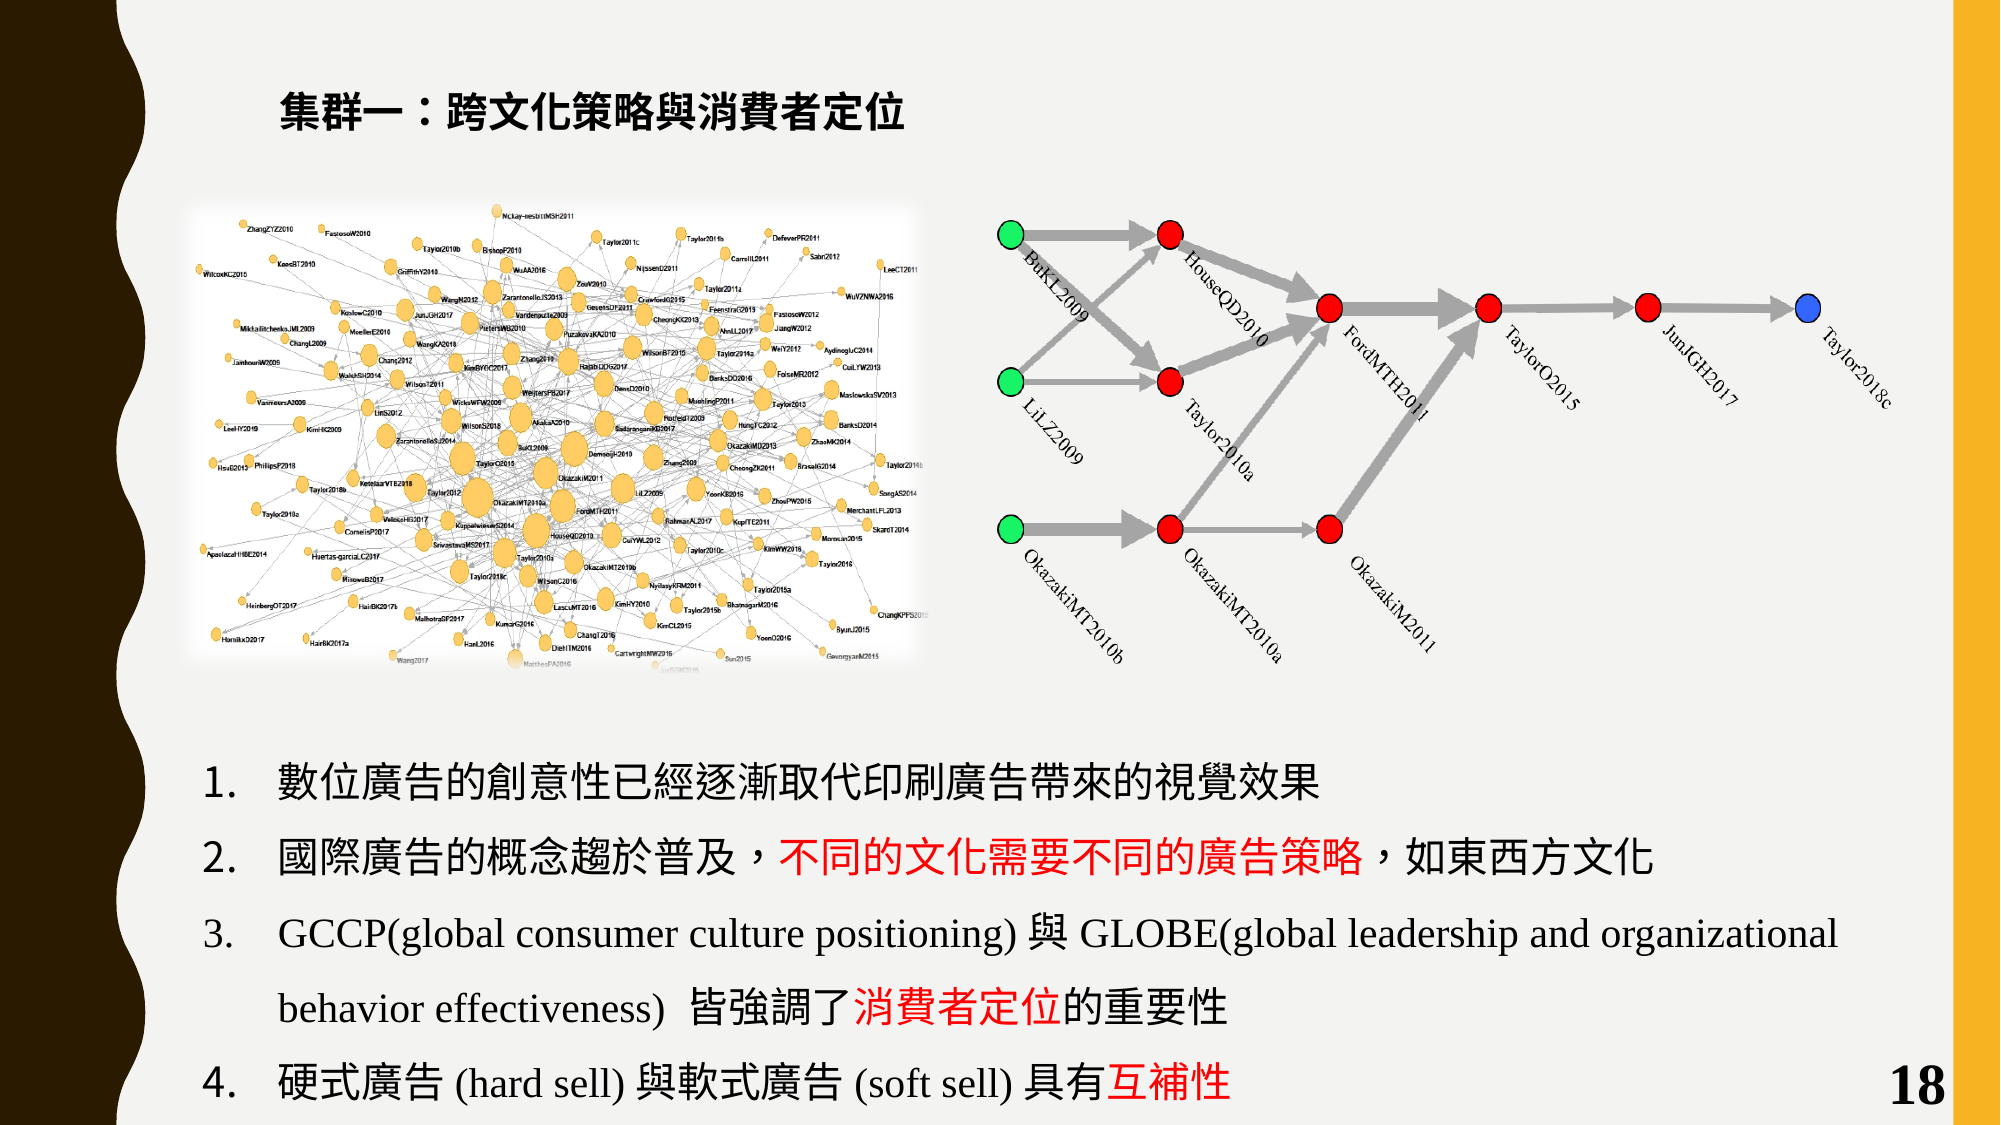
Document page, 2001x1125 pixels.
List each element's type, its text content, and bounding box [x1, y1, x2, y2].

picture [169, 188, 935, 678]
text_box 18 [1873, 1039, 1971, 1124]
picture [997, 202, 1922, 692]
text_box 集群一：跨文化策略與消費者定位 [264, 78, 1795, 143]
text_box 數位廣告的創意性已經逐漸取代印刷廣告帶來的視覺效果 國際廣告的概念趨於普及，不同的文化需要不同的廣告策略，如東西方文化 GCCP(global consumer culture positioning)與GLOBE(global leadership and organizational behavior effectiveness) 皆強調了消費者定位的重要性 硬式廣告(hard sell)與軟式廣告(soft sell)具有互補性 [188, 723, 1872, 1114]
